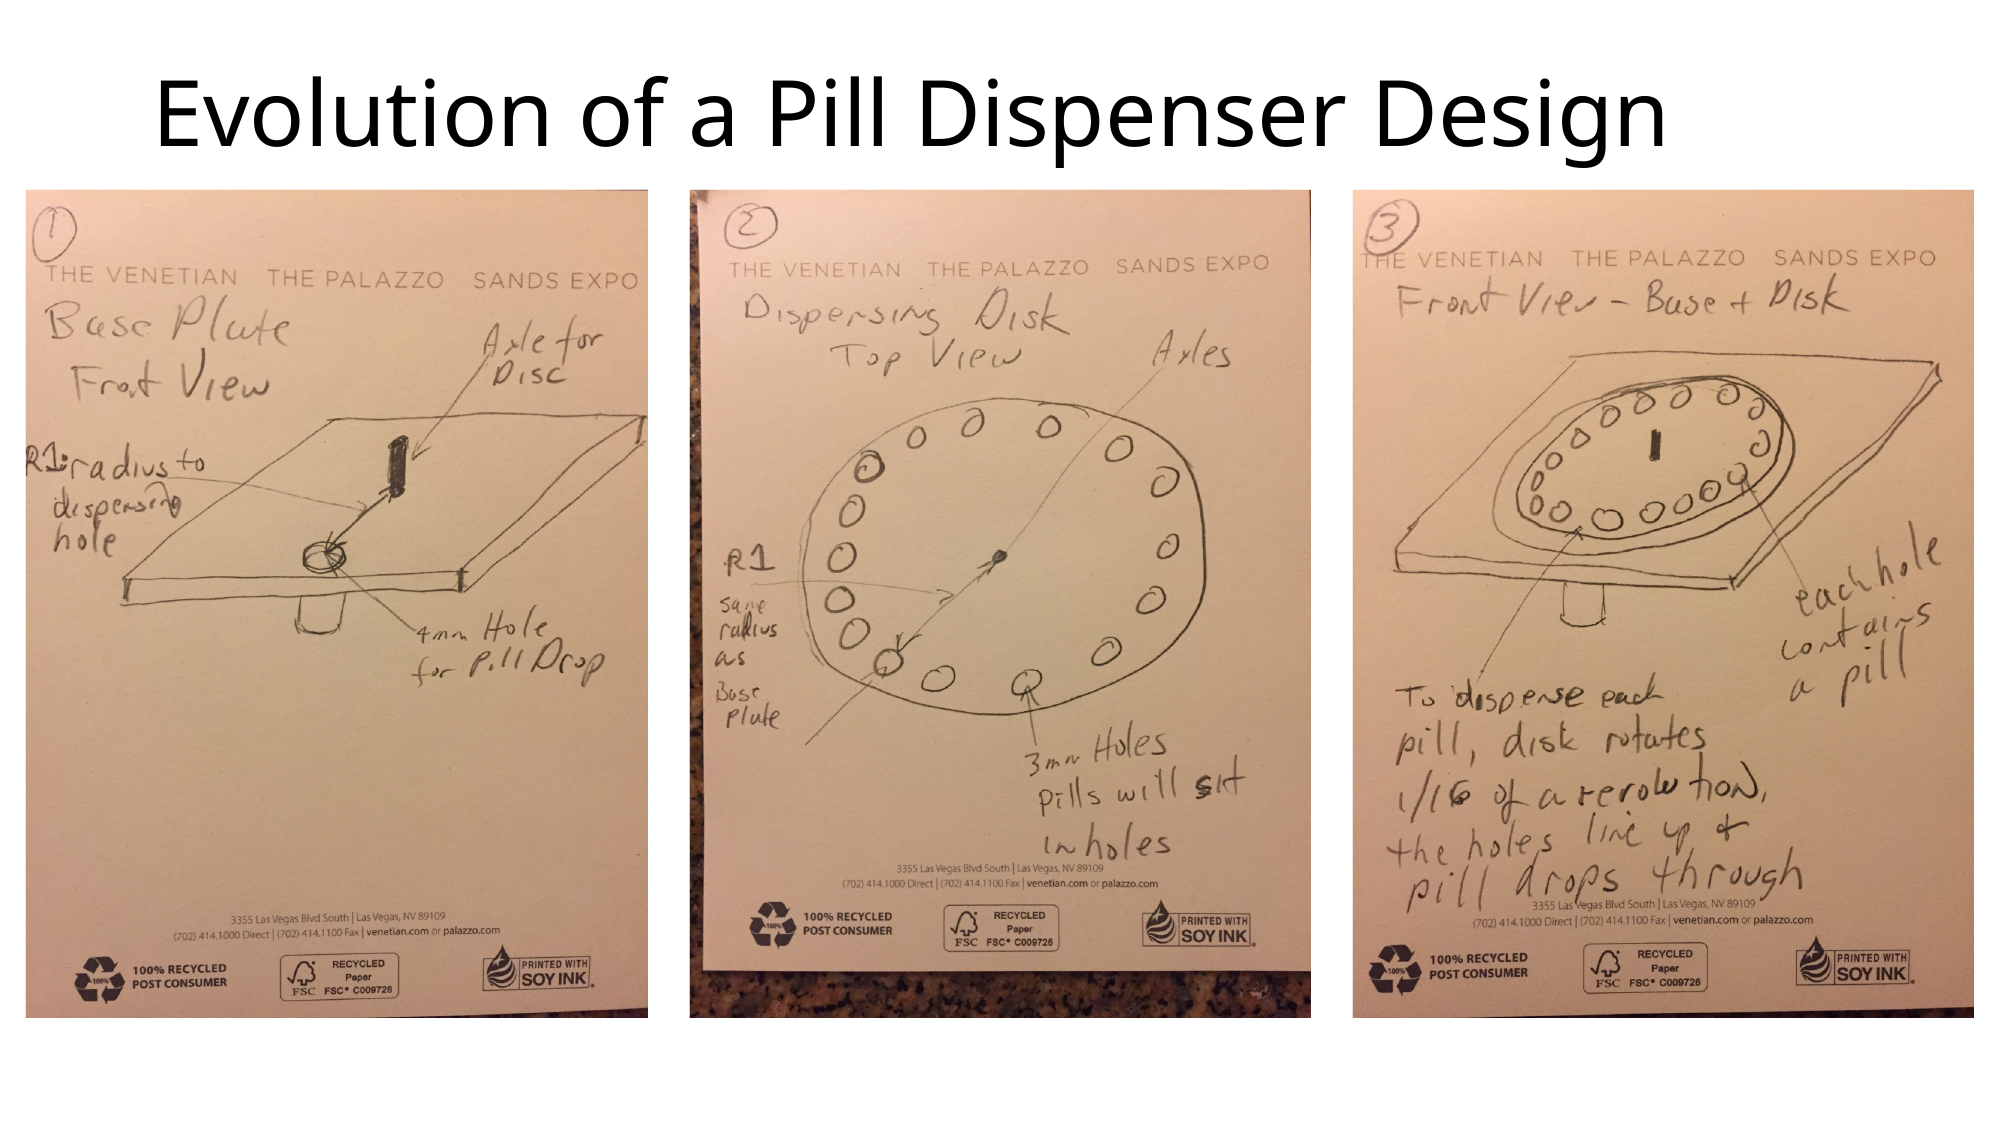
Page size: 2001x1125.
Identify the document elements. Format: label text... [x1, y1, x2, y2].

picture [0, 191, 2000, 1017]
title Evolution of a Pill Dispenser Design [137, 59, 1863, 174]
